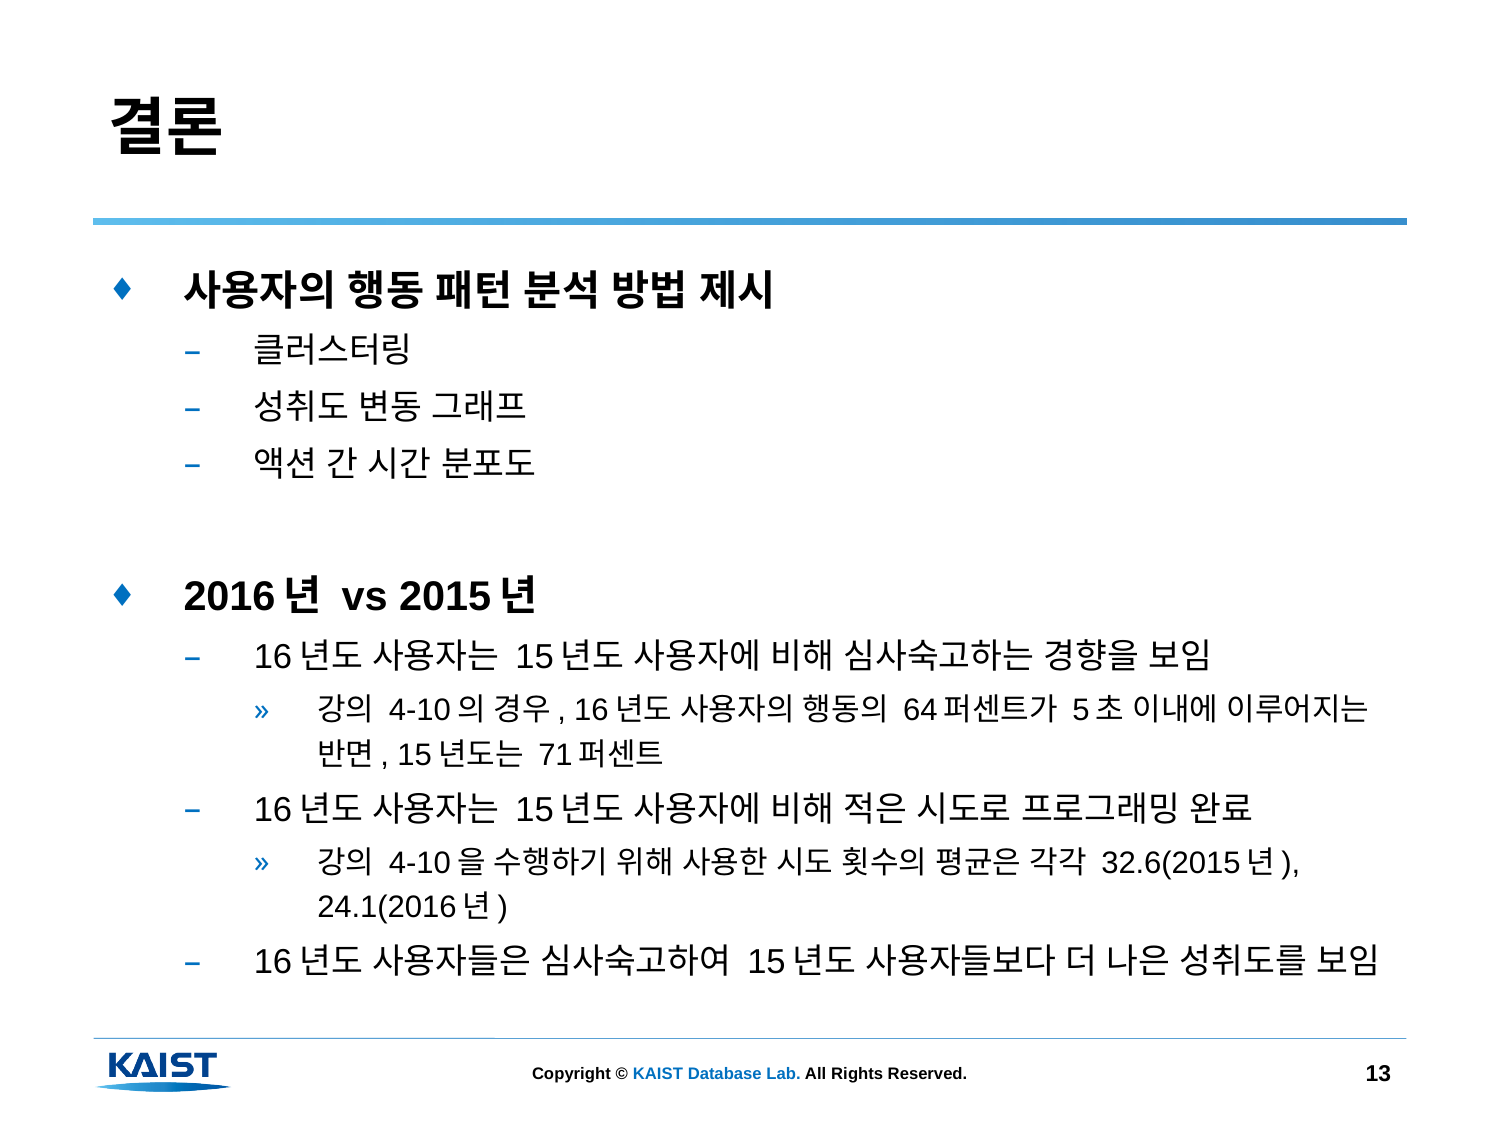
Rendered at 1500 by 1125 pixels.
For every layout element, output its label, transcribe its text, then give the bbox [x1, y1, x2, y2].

slide_number 13 [1080, 1044, 1407, 1100]
picture [94, 1049, 232, 1095]
list 사용자의 행동 패턴 분석 방법 제시 클러스터링 성취도 변동 그래프 액션 간 시간 분포도 2016년 vs 2015년 16년도 사용자는 15년도 사용자에 비해 심사숙고하는 경향을 보임 강의 4-10의 경우, 16년도 사용자의 행동의 64퍼센트가 5초 이내에 이루어지는 반면, 15년도는 71퍼센트 16년도 사용자는 15년도 사용자에 비해 적은 시도로 프로그래밍 완료 강의 4-10을 수행하기 위해 사용한 시도 횟수의 평균은 각각 32.6(2015년), 24.1(2016년) 16년도 사용자들은 심사숙고하여 15년도 사용자들보다 더 나은 성취도를 보임 [93, 246, 1407, 1013]
title 결론 [93, 50, 1407, 200]
